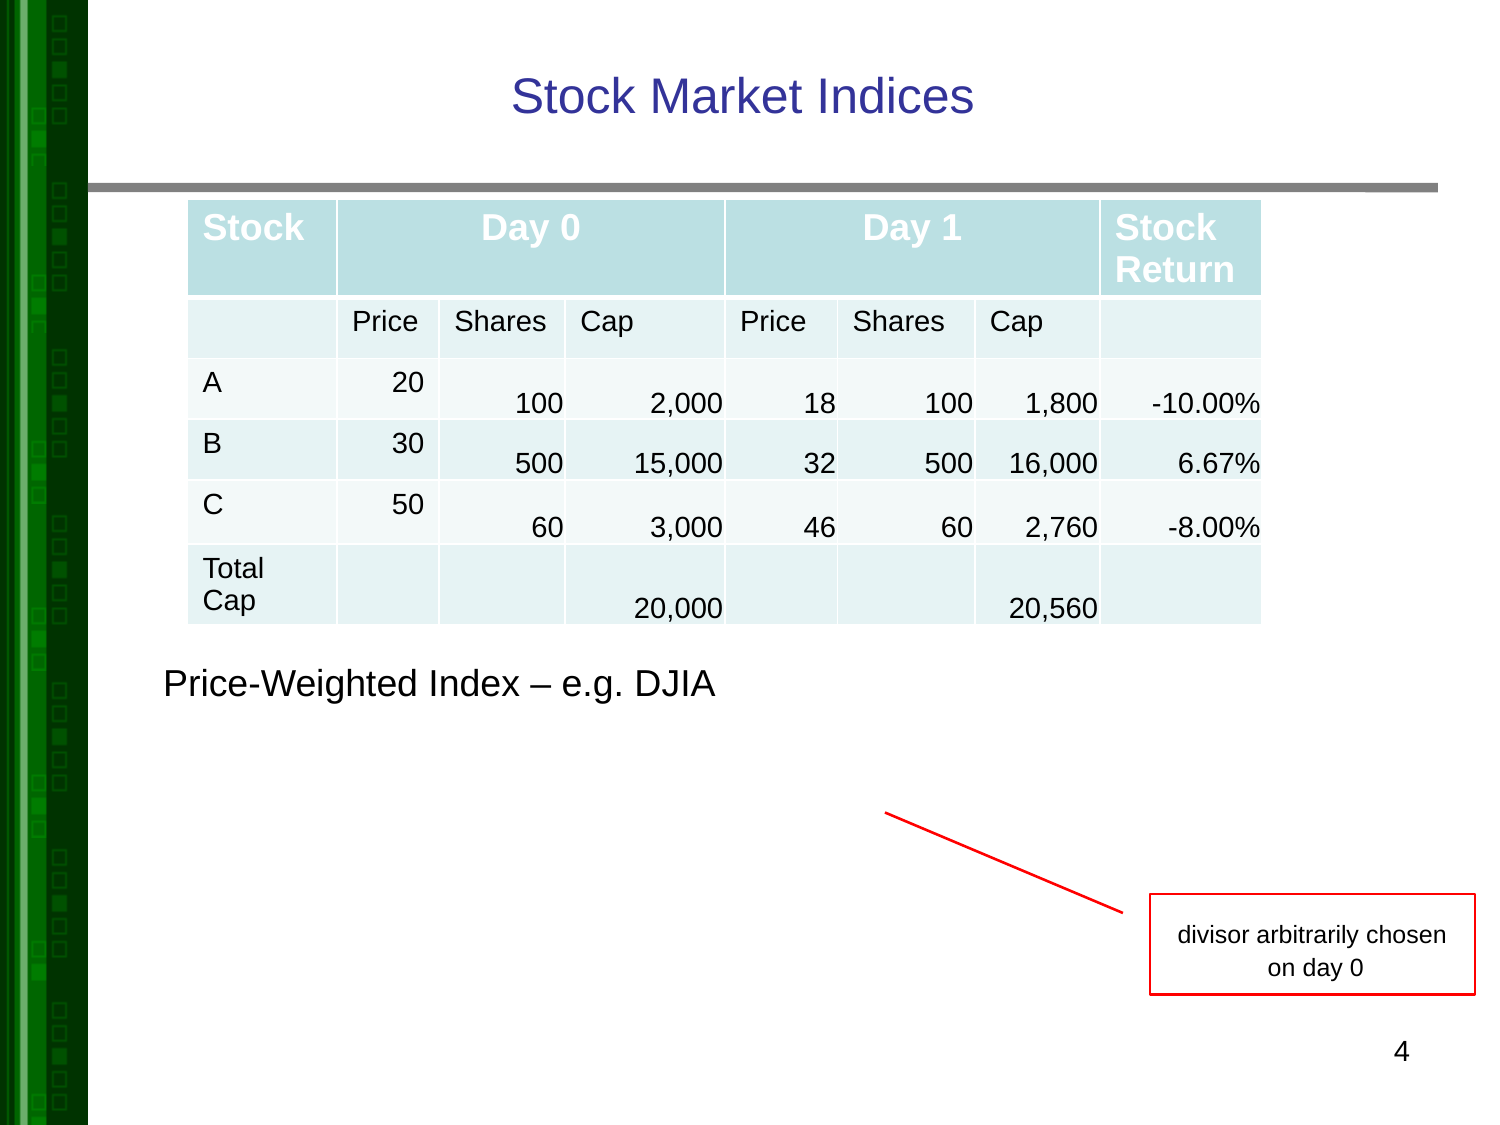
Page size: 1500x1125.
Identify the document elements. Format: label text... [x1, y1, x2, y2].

table_cell 60 [440, 481, 564, 543]
table_cell [1101, 300, 1261, 358]
table_cell Shares [440, 300, 564, 358]
table_cell 20 [338, 359, 438, 418]
table_cell 18 [726, 359, 837, 418]
table_cell C [188, 481, 336, 543]
table_cell 46 [726, 481, 837, 543]
table_header Day 1 [726, 200, 1099, 295]
table_cell 2,760 [976, 481, 1099, 543]
table_cell -8.00% [1101, 481, 1261, 543]
table_cell 20,000 [566, 545, 724, 624]
table_cell 15,000 [566, 420, 724, 479]
table_cell 32 [726, 420, 837, 479]
table_cell 1,800 [976, 359, 1099, 418]
table_cell Cap [976, 300, 1099, 358]
table_cell [726, 545, 837, 624]
table_cell Price [726, 300, 837, 358]
table_cell Total Cap [188, 545, 336, 624]
table_cell [440, 545, 564, 624]
table_cell 100 [440, 359, 564, 418]
table_cell 2,000 [566, 359, 724, 418]
table_header Stock Return [1101, 200, 1261, 295]
table_cell 100 [838, 359, 974, 418]
picture [0, 0, 88, 1125]
table_cell 30 [338, 420, 438, 479]
table_cell B [188, 420, 336, 479]
text_box divisor arbitrarily chosen on day 0 [1149, 894, 1475, 995]
table_cell -10.00% [1101, 359, 1261, 418]
table_cell 50 [338, 481, 438, 543]
table_cell 60 [838, 481, 974, 543]
table_cell [188, 300, 336, 358]
table_cell 20,560 [976, 545, 1099, 624]
table_cell 500 [440, 420, 564, 479]
table_cell 500 [838, 420, 974, 479]
table_header Day 0 [338, 200, 724, 295]
table_cell [338, 545, 438, 624]
table_cell 16,000 [976, 420, 1099, 479]
table_cell [1101, 545, 1261, 624]
table_cell 6.67% [1101, 420, 1261, 479]
slide_number 4 [1074, 1024, 1425, 1103]
table_cell [838, 545, 974, 624]
table_header Stock [188, 200, 336, 295]
table_cell Shares [838, 300, 974, 358]
table_cell 3,000 [566, 481, 724, 543]
table_cell Cap [566, 300, 724, 358]
title Stock Market Indices [75, 0, 1425, 188]
table_cell A [188, 359, 336, 418]
table_cell Price [338, 300, 438, 358]
text_box Price-Weighted Index – e.g. DJIA [148, 656, 731, 712]
